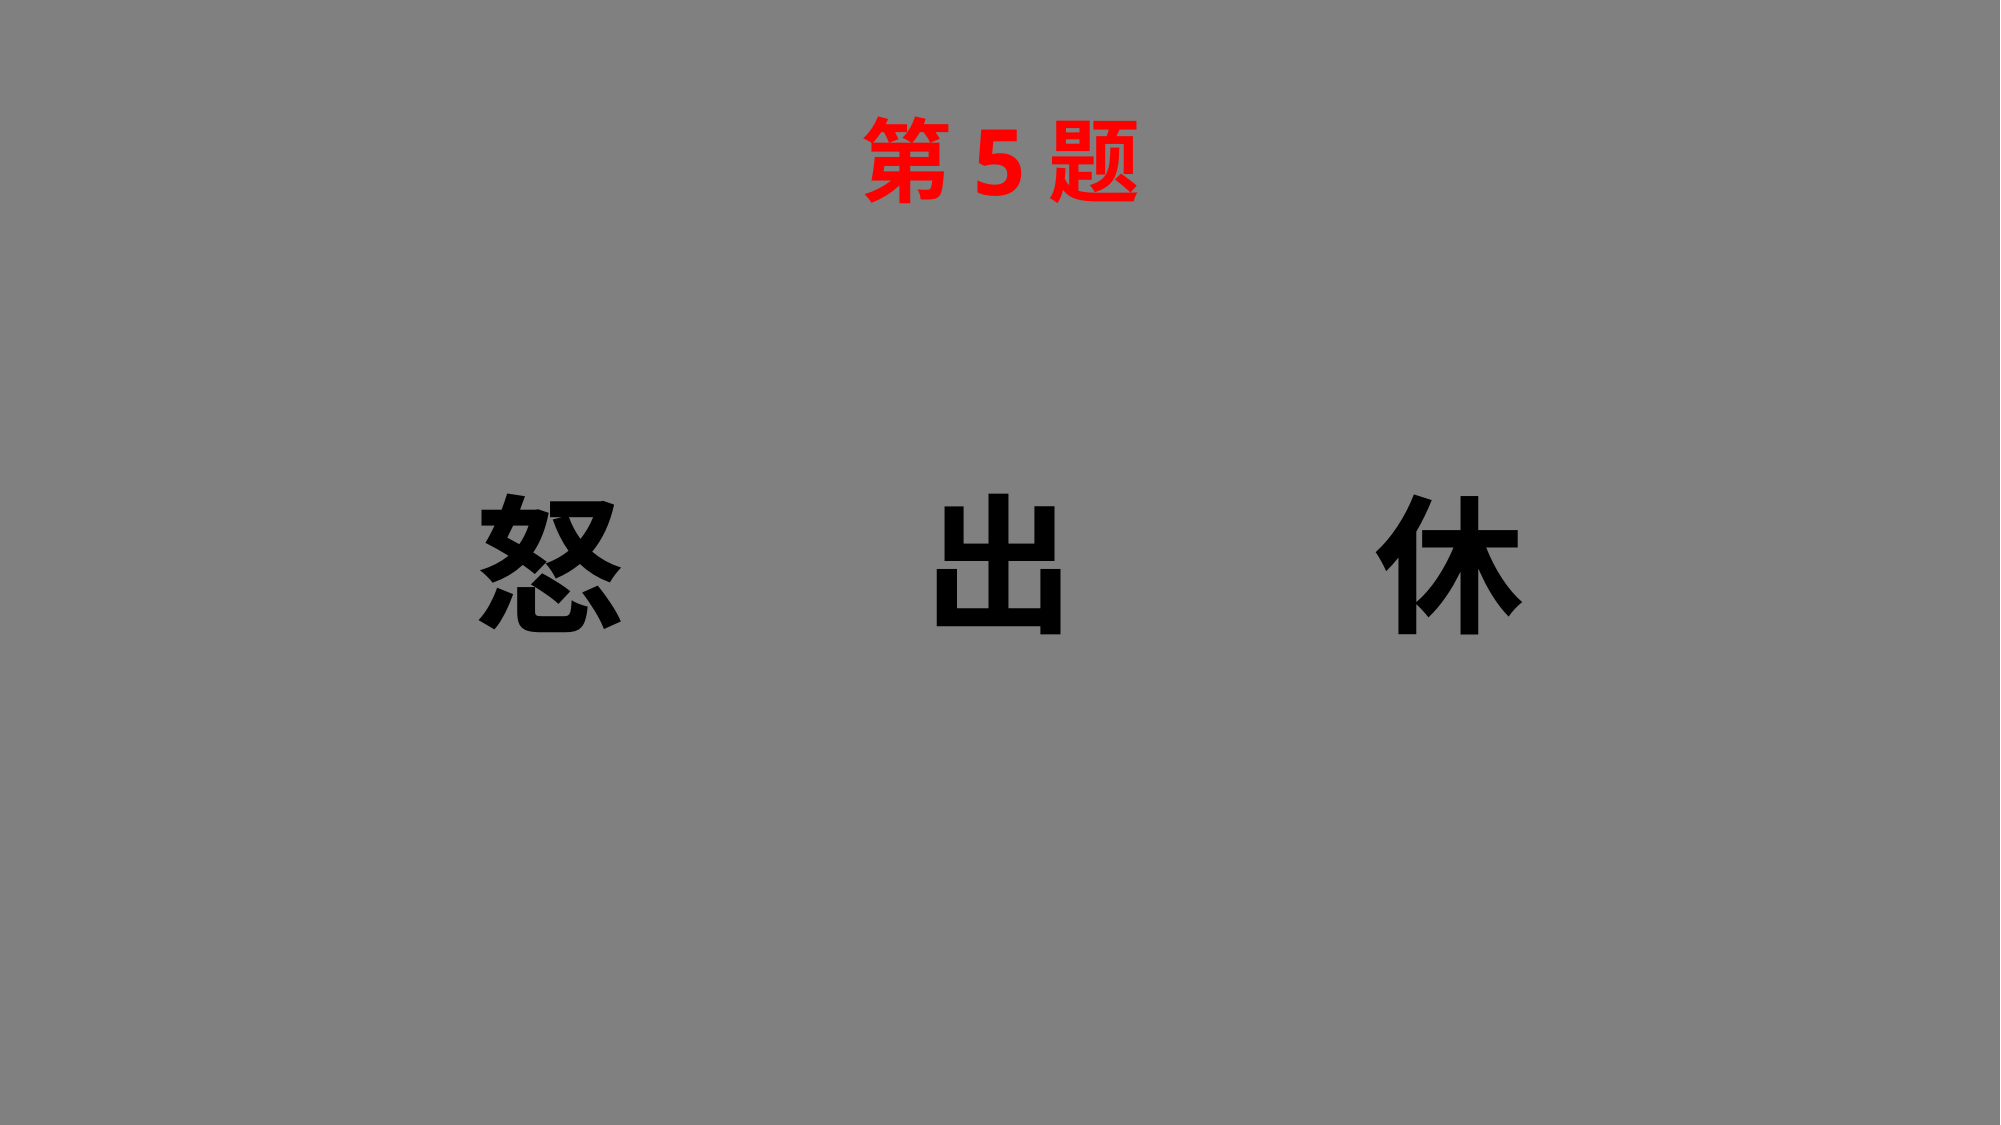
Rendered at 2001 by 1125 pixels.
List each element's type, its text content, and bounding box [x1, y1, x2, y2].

text_box 第5题 [440, 96, 1560, 222]
text_box 怒 出 休 [195, 463, 1805, 659]
